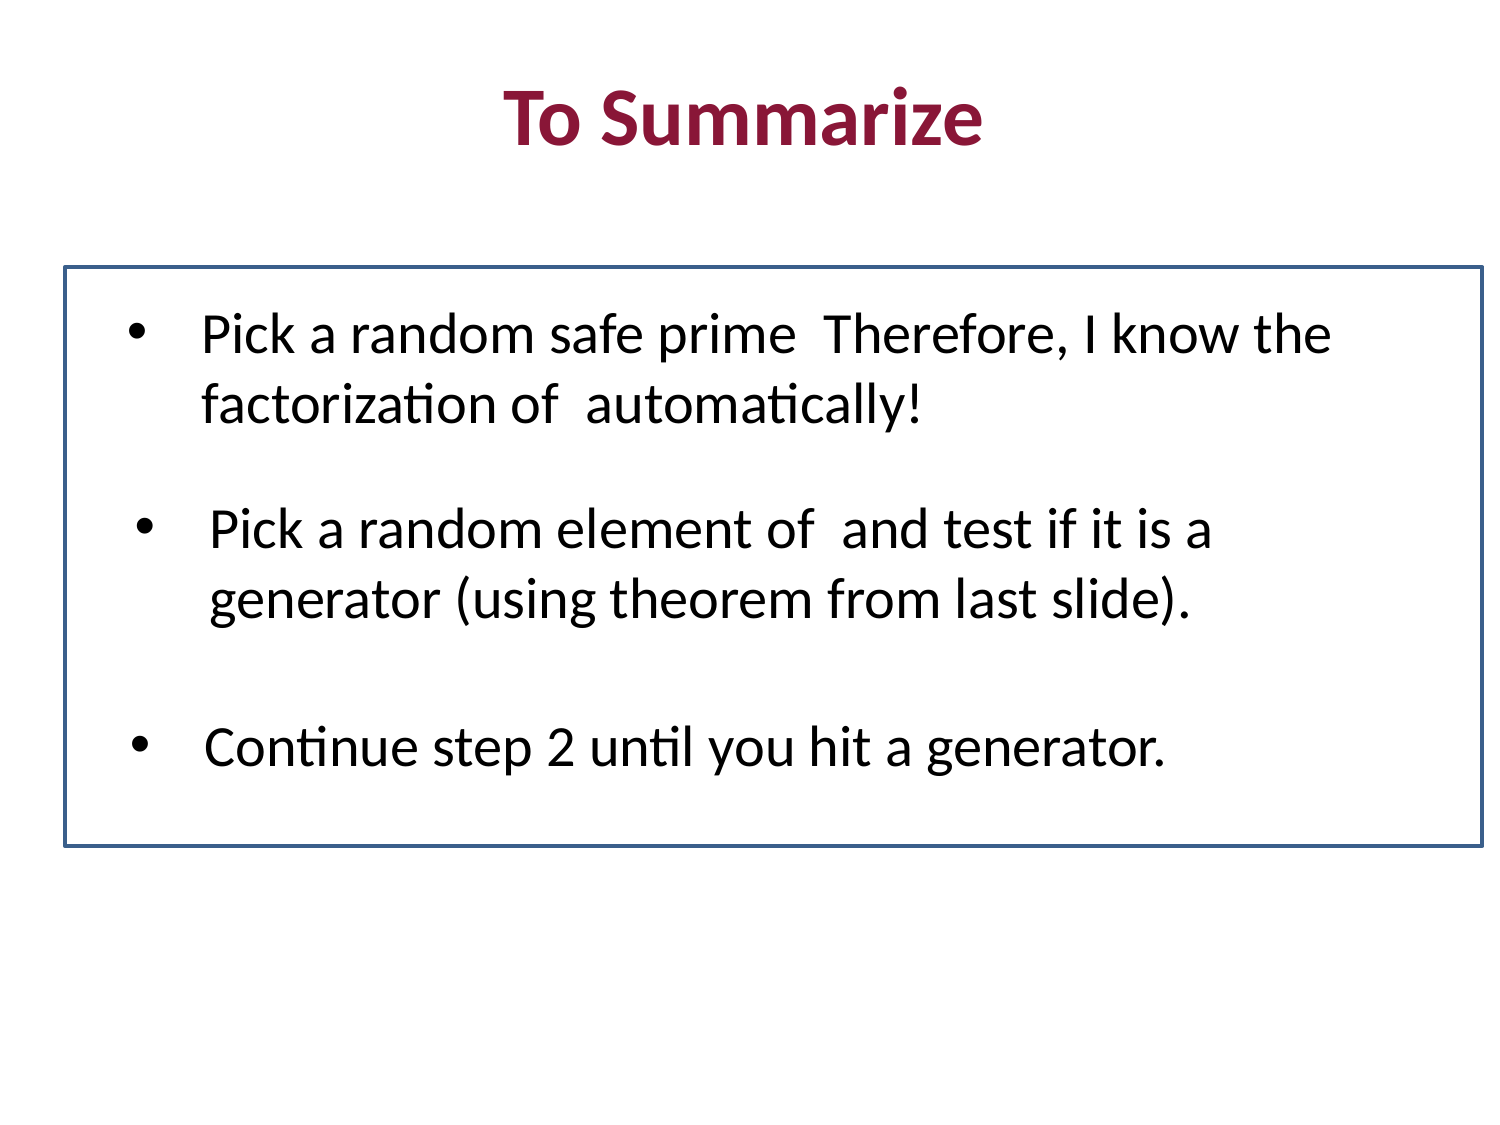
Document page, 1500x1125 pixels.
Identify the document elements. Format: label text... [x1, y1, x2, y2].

text_box [63, 265, 1484, 848]
text_box To Summarize [29, 54, 1459, 185]
